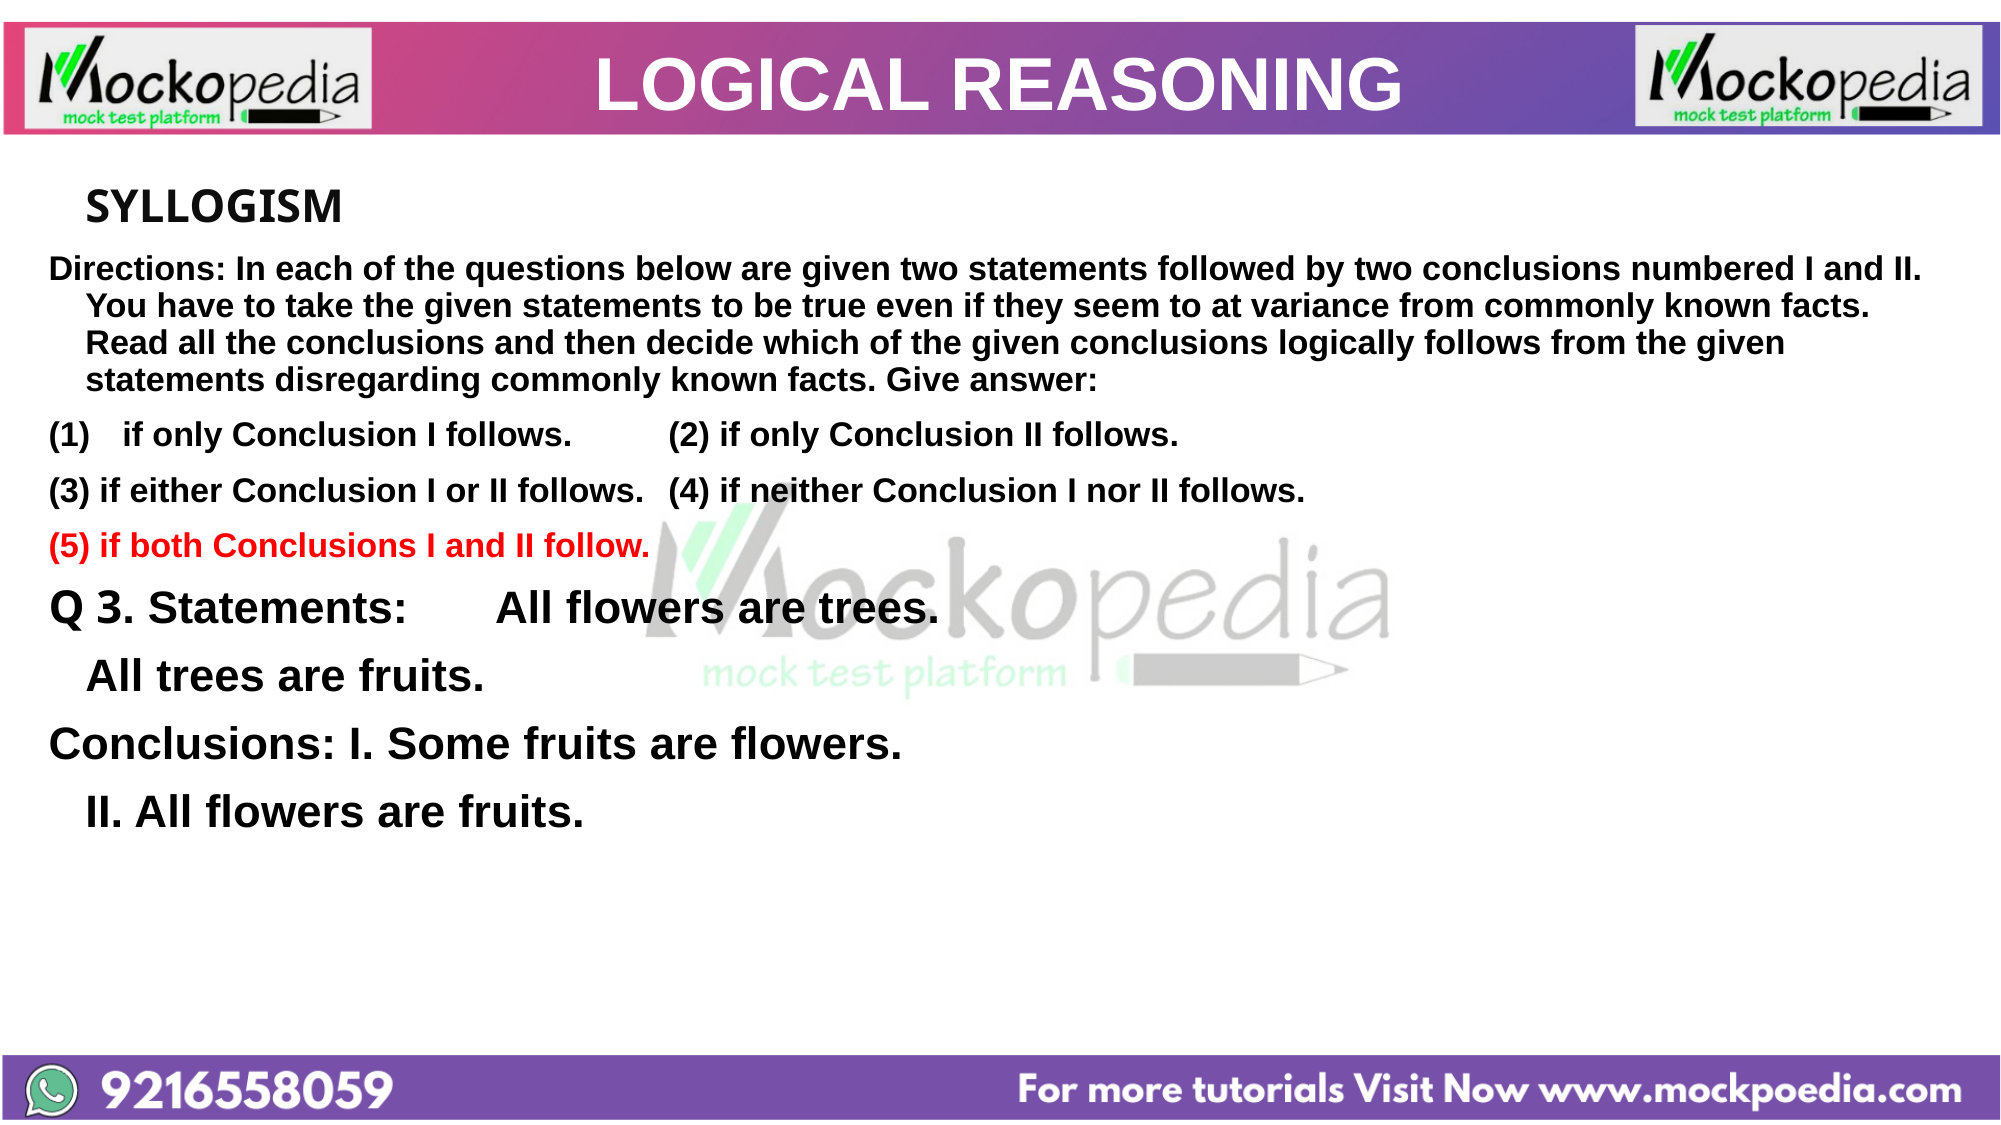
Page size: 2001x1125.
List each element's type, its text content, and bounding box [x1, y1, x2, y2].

list SYLLOGISM Directions: In each of the questions below are given two statements followed by two conclusions numbered I and II. You have to take the given statements to be true even if they seem to at variance from commonly known facts. Read all the conclusions and then decide which of the given conclusions logically follows from the given statements disregarding commonly known facts. Give answer: if only Conclusion I follows. (2) if only Conclusion II follows. (3) if either Conclusion I or II follows. (4) if neither Conclusion I nor II follows. (5) if both Conclusions I and II follow. Q 3. Statements: All flowers are trees. All trees are fruits. Conclusions: I. Some fruits are flowers. II. All flowers are fruits. [33, 175, 1959, 1053]
title LOGICAL REASONING [41, 31, 1959, 142]
picture [0, 0, 2001, 1125]
